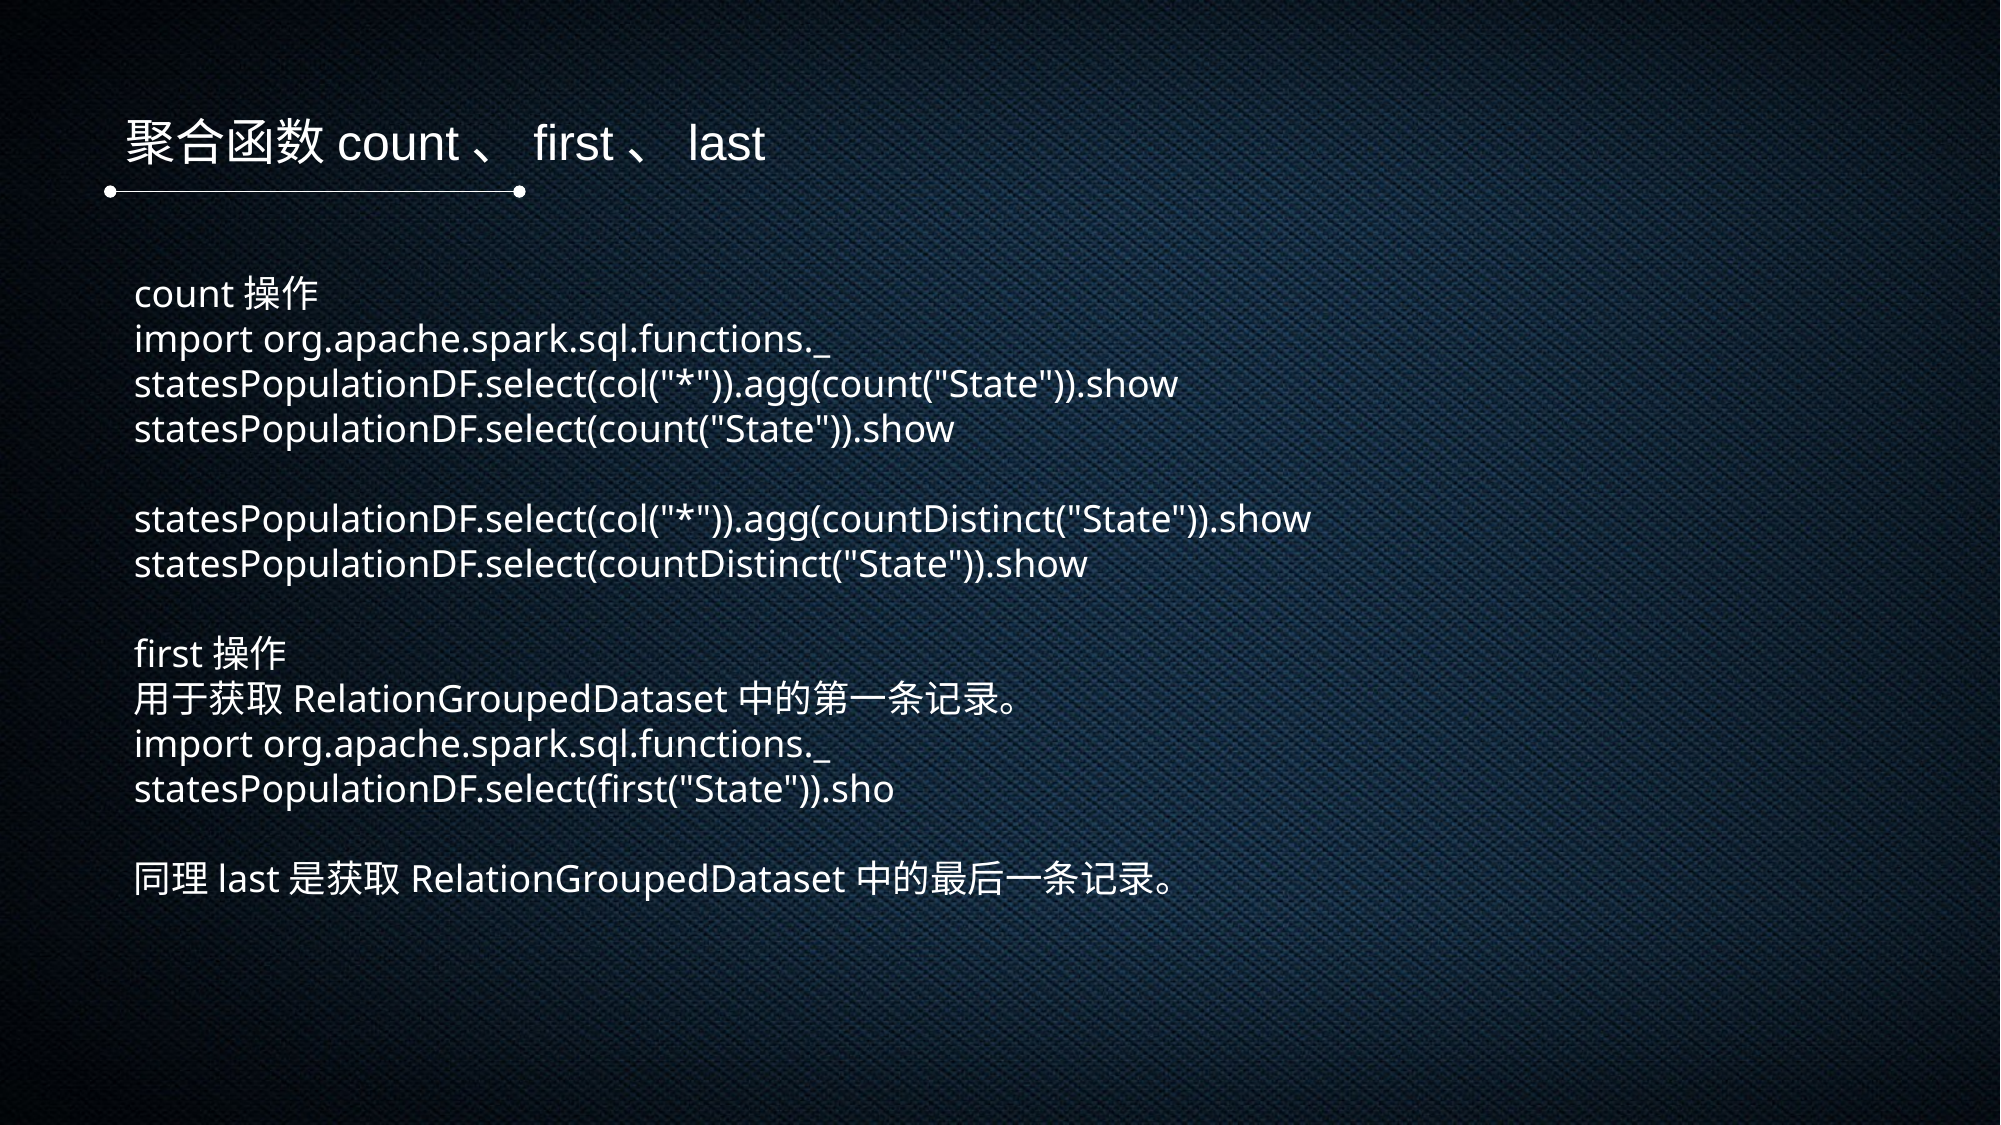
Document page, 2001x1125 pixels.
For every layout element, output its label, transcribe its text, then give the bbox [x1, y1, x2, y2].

text_box count操作 import org.apache.spark.sql.functions._ statesPopulationDF.select(col("*")).agg(count("State")).show statesPopulationDF.select(count("State")).show statesPopulationDF.select(col("*")).agg(countDistinct("State")).show statesPopulationDF.select(countDistinct("State")).show first操作 用于获取RelationGroupedDataset中的第一条记录。 import org.apache.spark.sql.functions._ statesPopulationDF.select(first("State")).sho 同理last是获取RelationGroupedDataset中的最后一条记录。 [119, 262, 1328, 908]
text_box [110, 103, 825, 192]
picture [0, 0, 2000, 1125]
